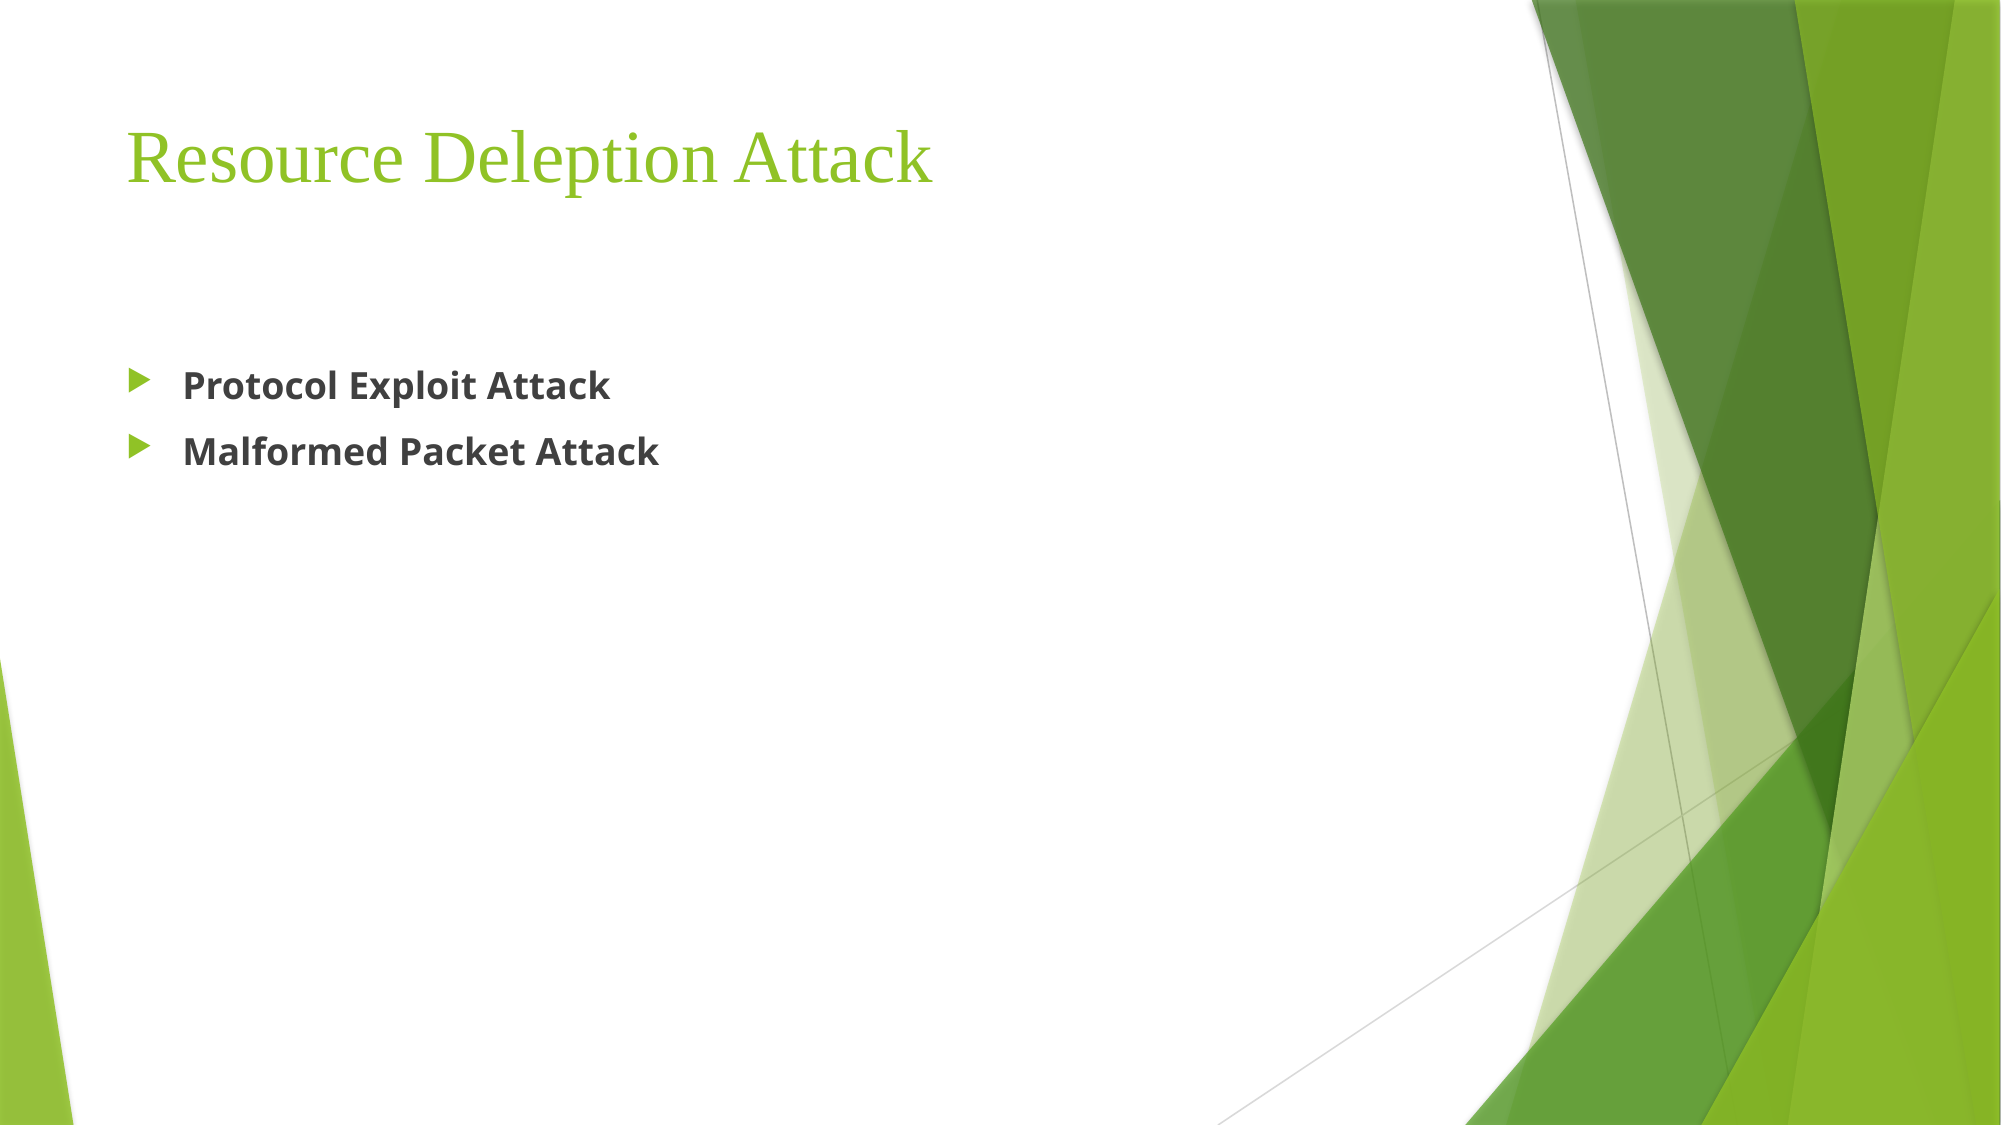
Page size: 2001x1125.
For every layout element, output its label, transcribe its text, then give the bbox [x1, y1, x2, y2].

title Resource Deleption Attack [111, 99, 1522, 317]
list Protocol Exploit Attack Malformed Packet Attack [111, 354, 1522, 992]
